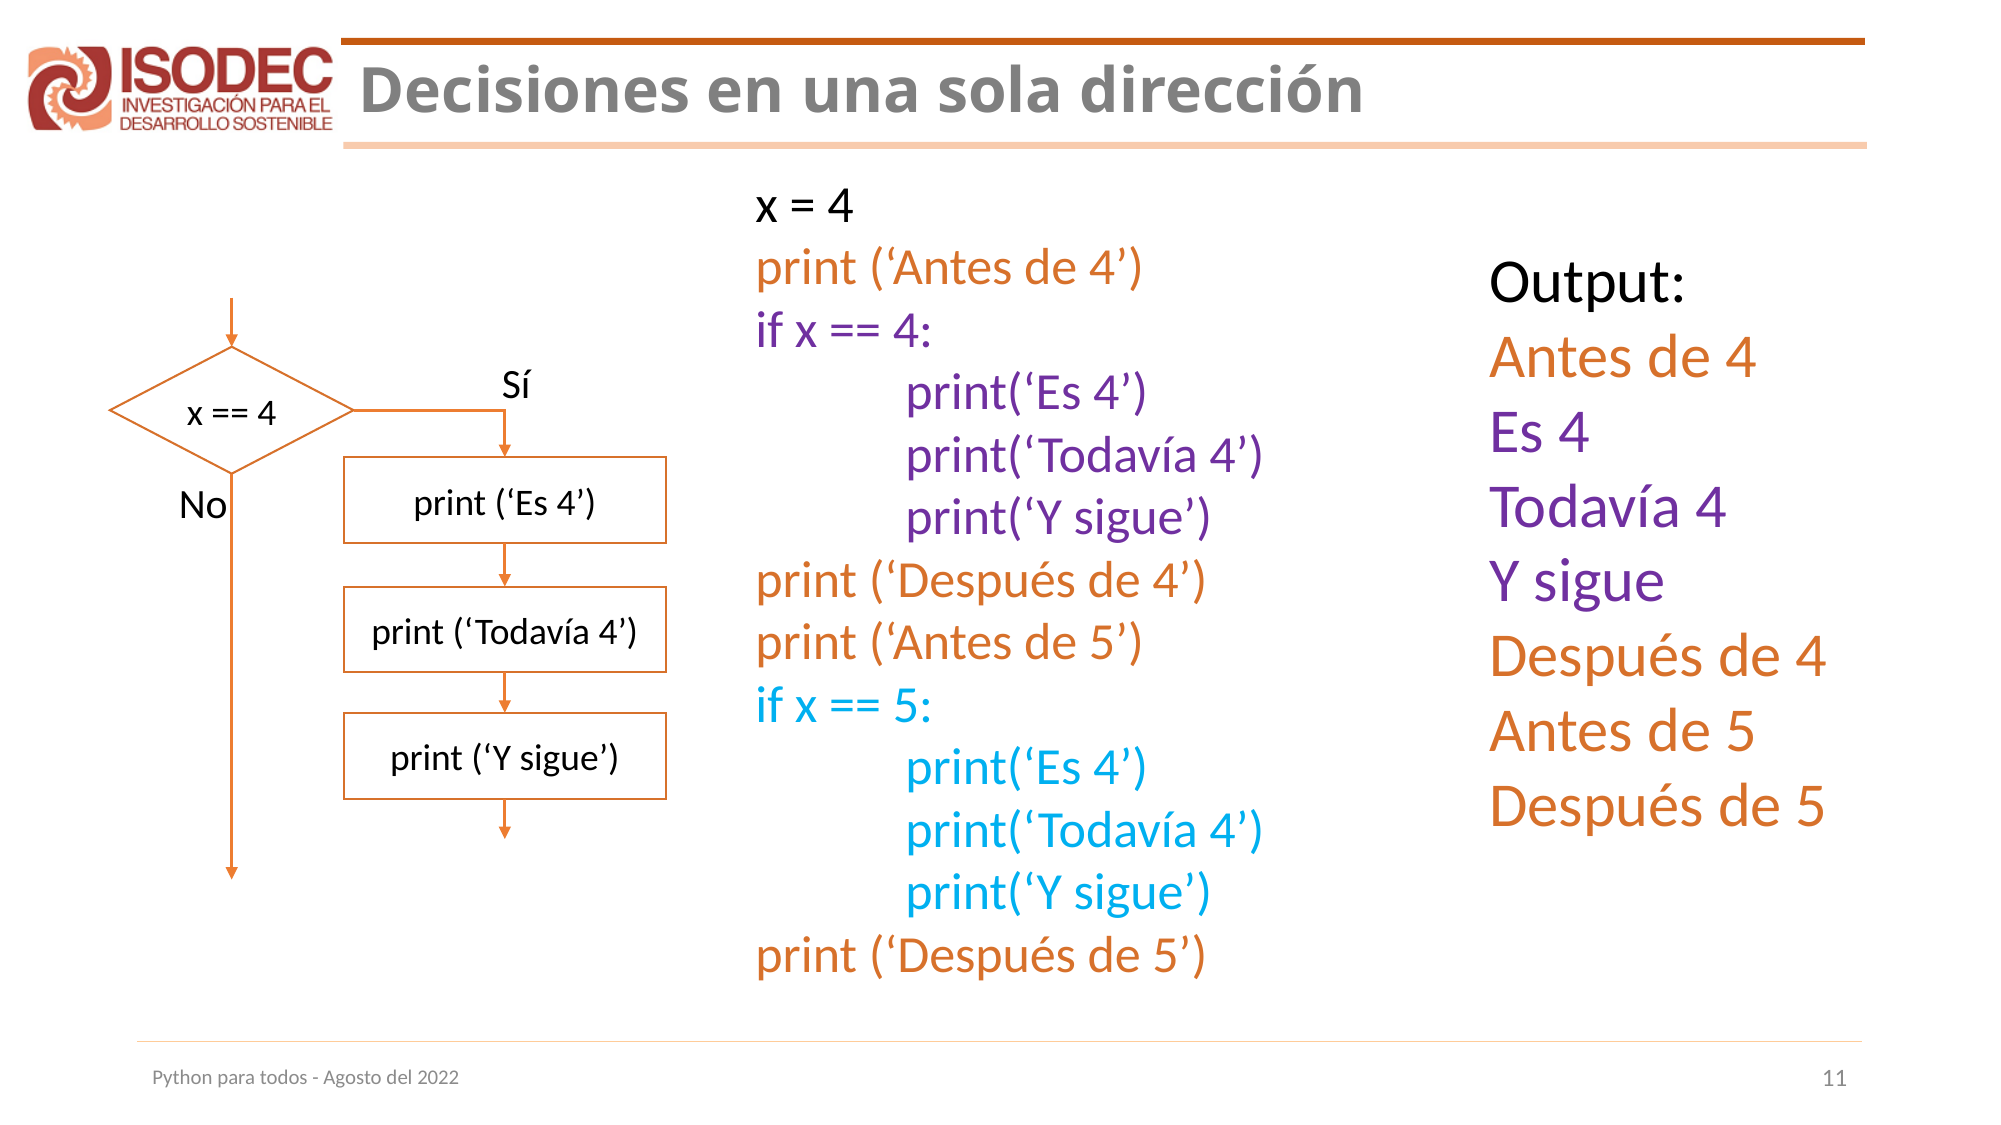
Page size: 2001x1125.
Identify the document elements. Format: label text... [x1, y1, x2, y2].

text_box print (‘Es 4’) [343, 456, 667, 544]
slide_number 11 [1412, 1046, 1863, 1106]
text_box x == 4 [107, 346, 354, 469]
text_box print (‘Y sigue’) [343, 712, 667, 800]
text_box print (‘Todavía 4’) [343, 586, 667, 673]
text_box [353, 410, 505, 457]
title Decisiones en una sola dirección [343, 49, 1862, 136]
text_box No [164, 469, 254, 535]
text_box Sí [487, 349, 578, 415]
picture [20, 33, 344, 144]
footer Python para todos - Agosto del 2022 [137, 1046, 1412, 1106]
text_box Output: Antes de 4 Es 4 Todavía 4 Y sigue Después de 4 Antes de 5 Después de 5 [1474, 232, 1925, 847]
text_box x = 4 print (‘Antes de 4’) if x == 4: print(‘Es 4’) print(‘Todavía 4’) print(‘Y sigue’) print (‘Después de 4’) print (‘Antes de 5’) if x == 5: print(‘Es 4’) print(‘Todavía 4’) print(‘Y sigue’) print (‘Después de 5’) [740, 162, 1505, 990]
